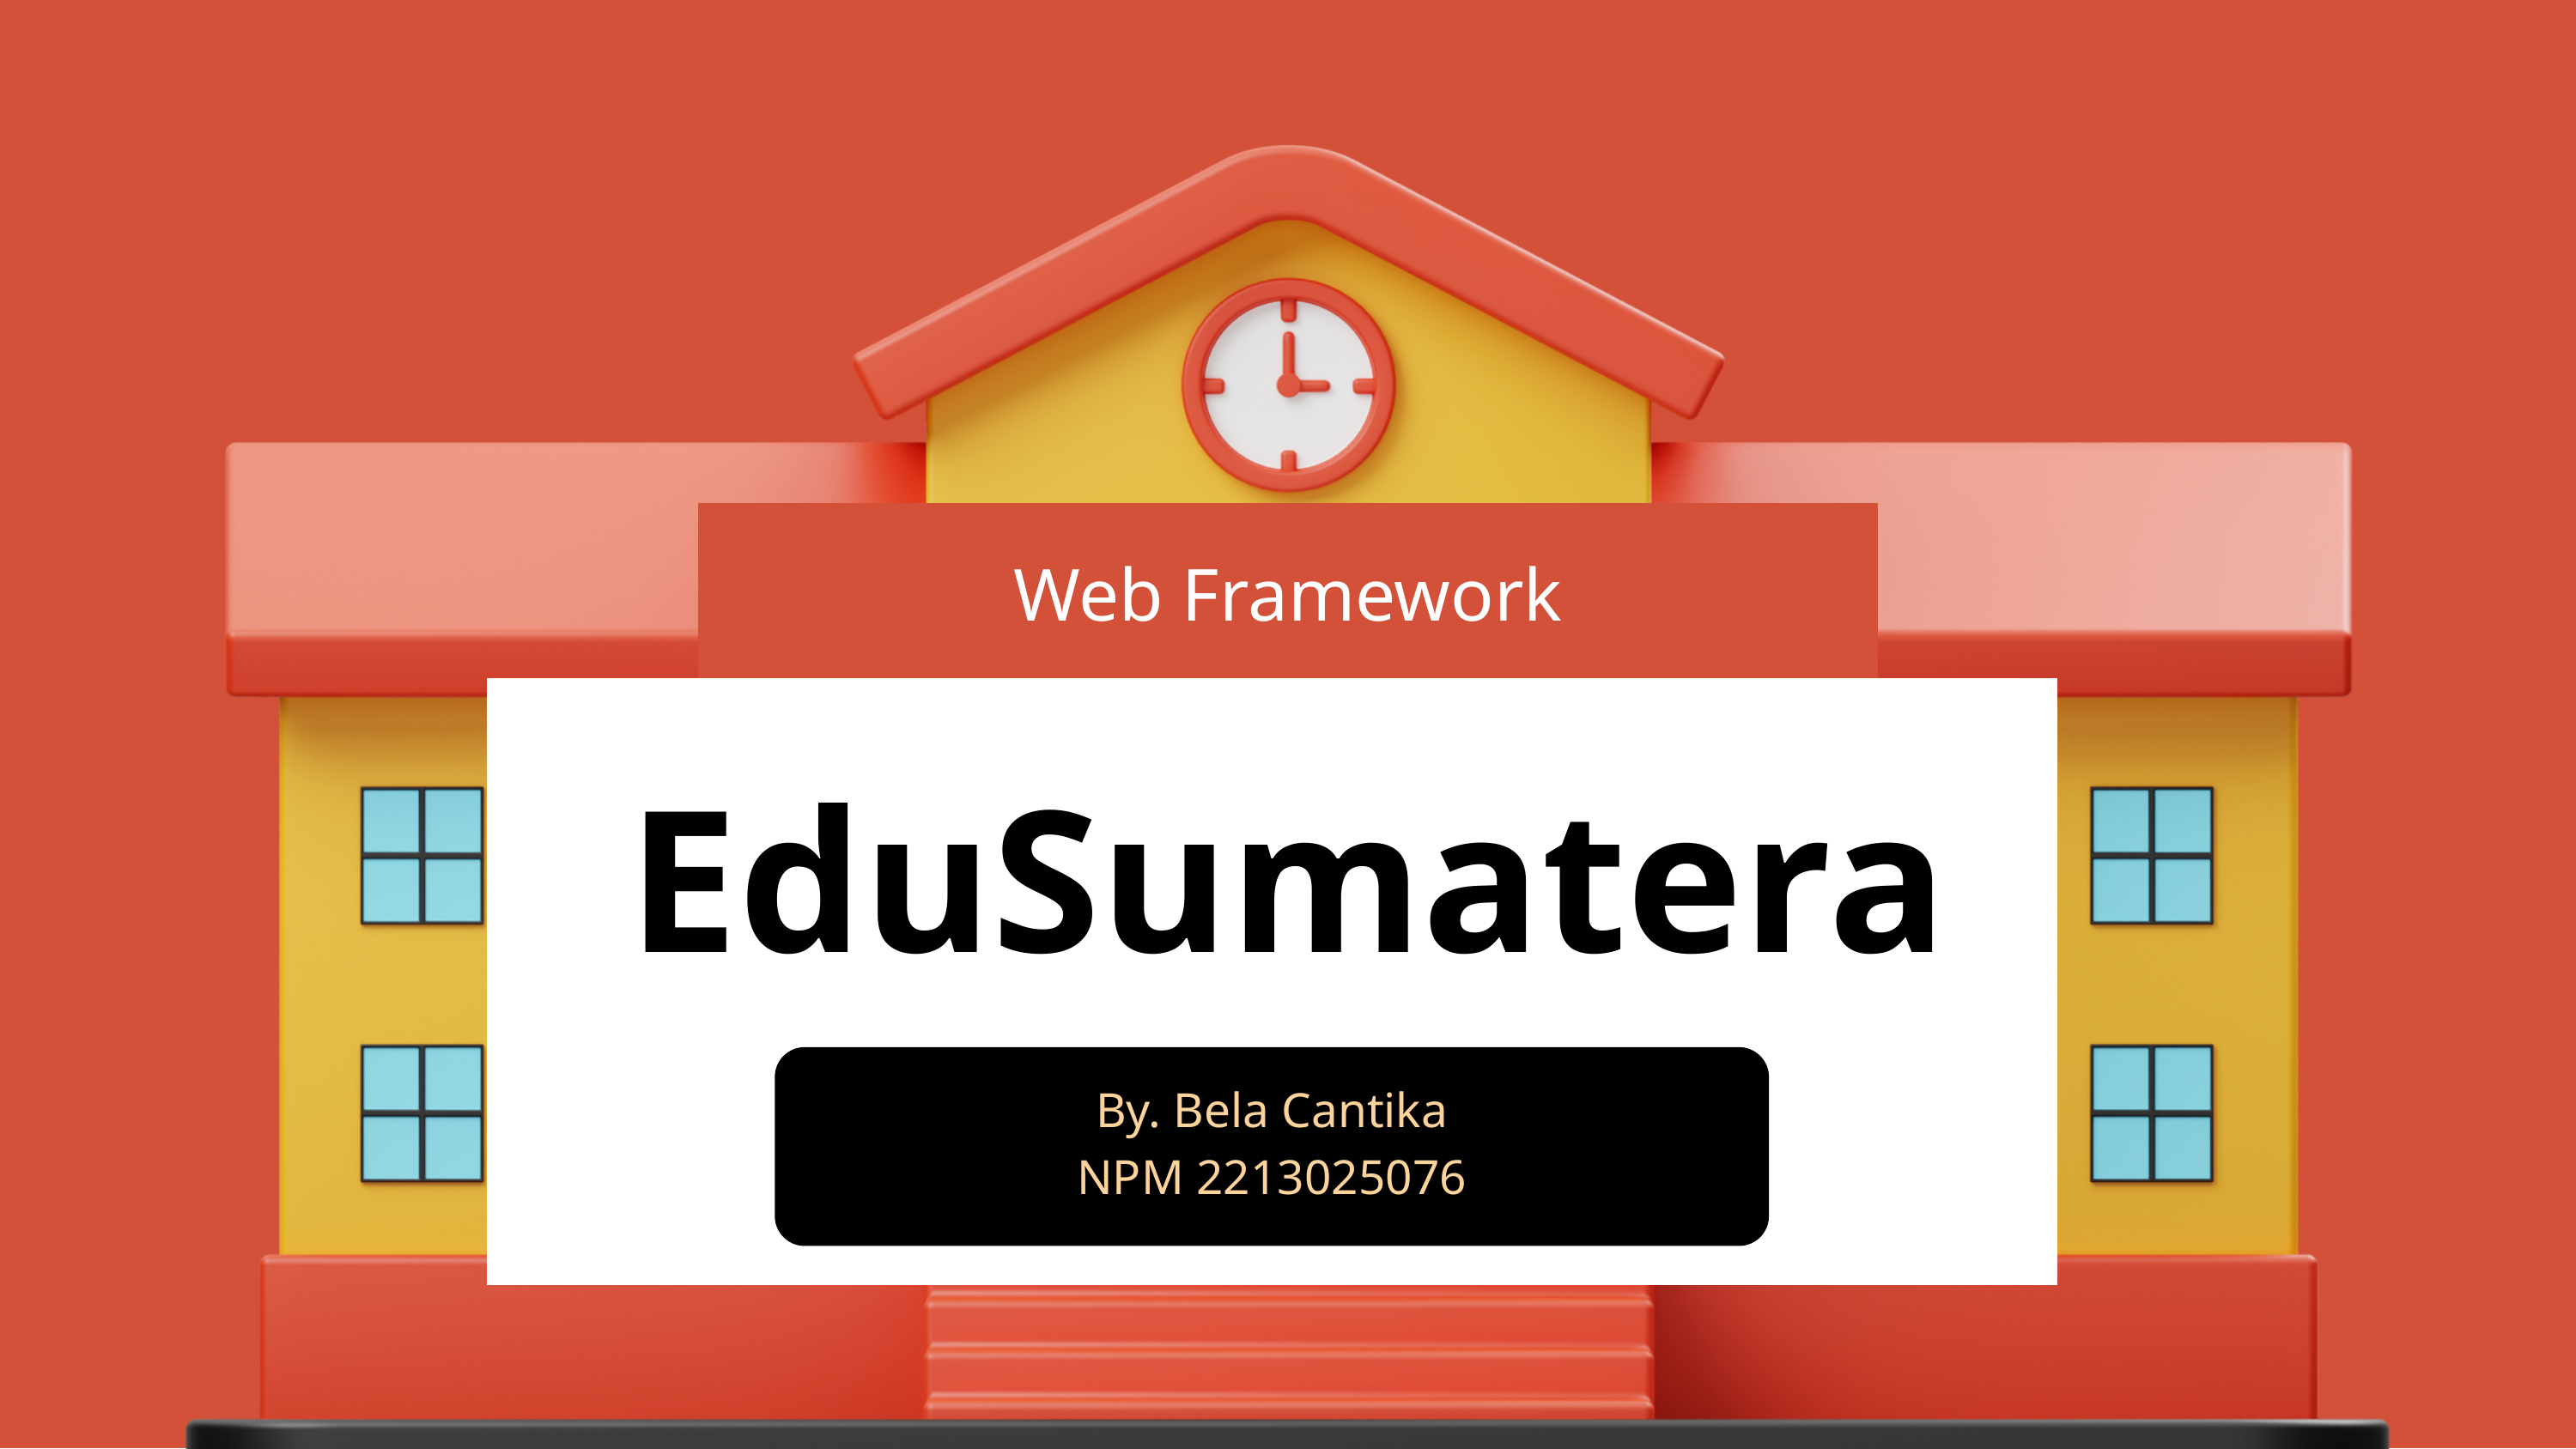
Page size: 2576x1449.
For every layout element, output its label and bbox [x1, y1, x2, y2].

text_box [697, 502, 1879, 679]
text_box [775, 1046, 1770, 1246]
text_box [486, 677, 2057, 1286]
text_box [0, 0, 2576, 1449]
